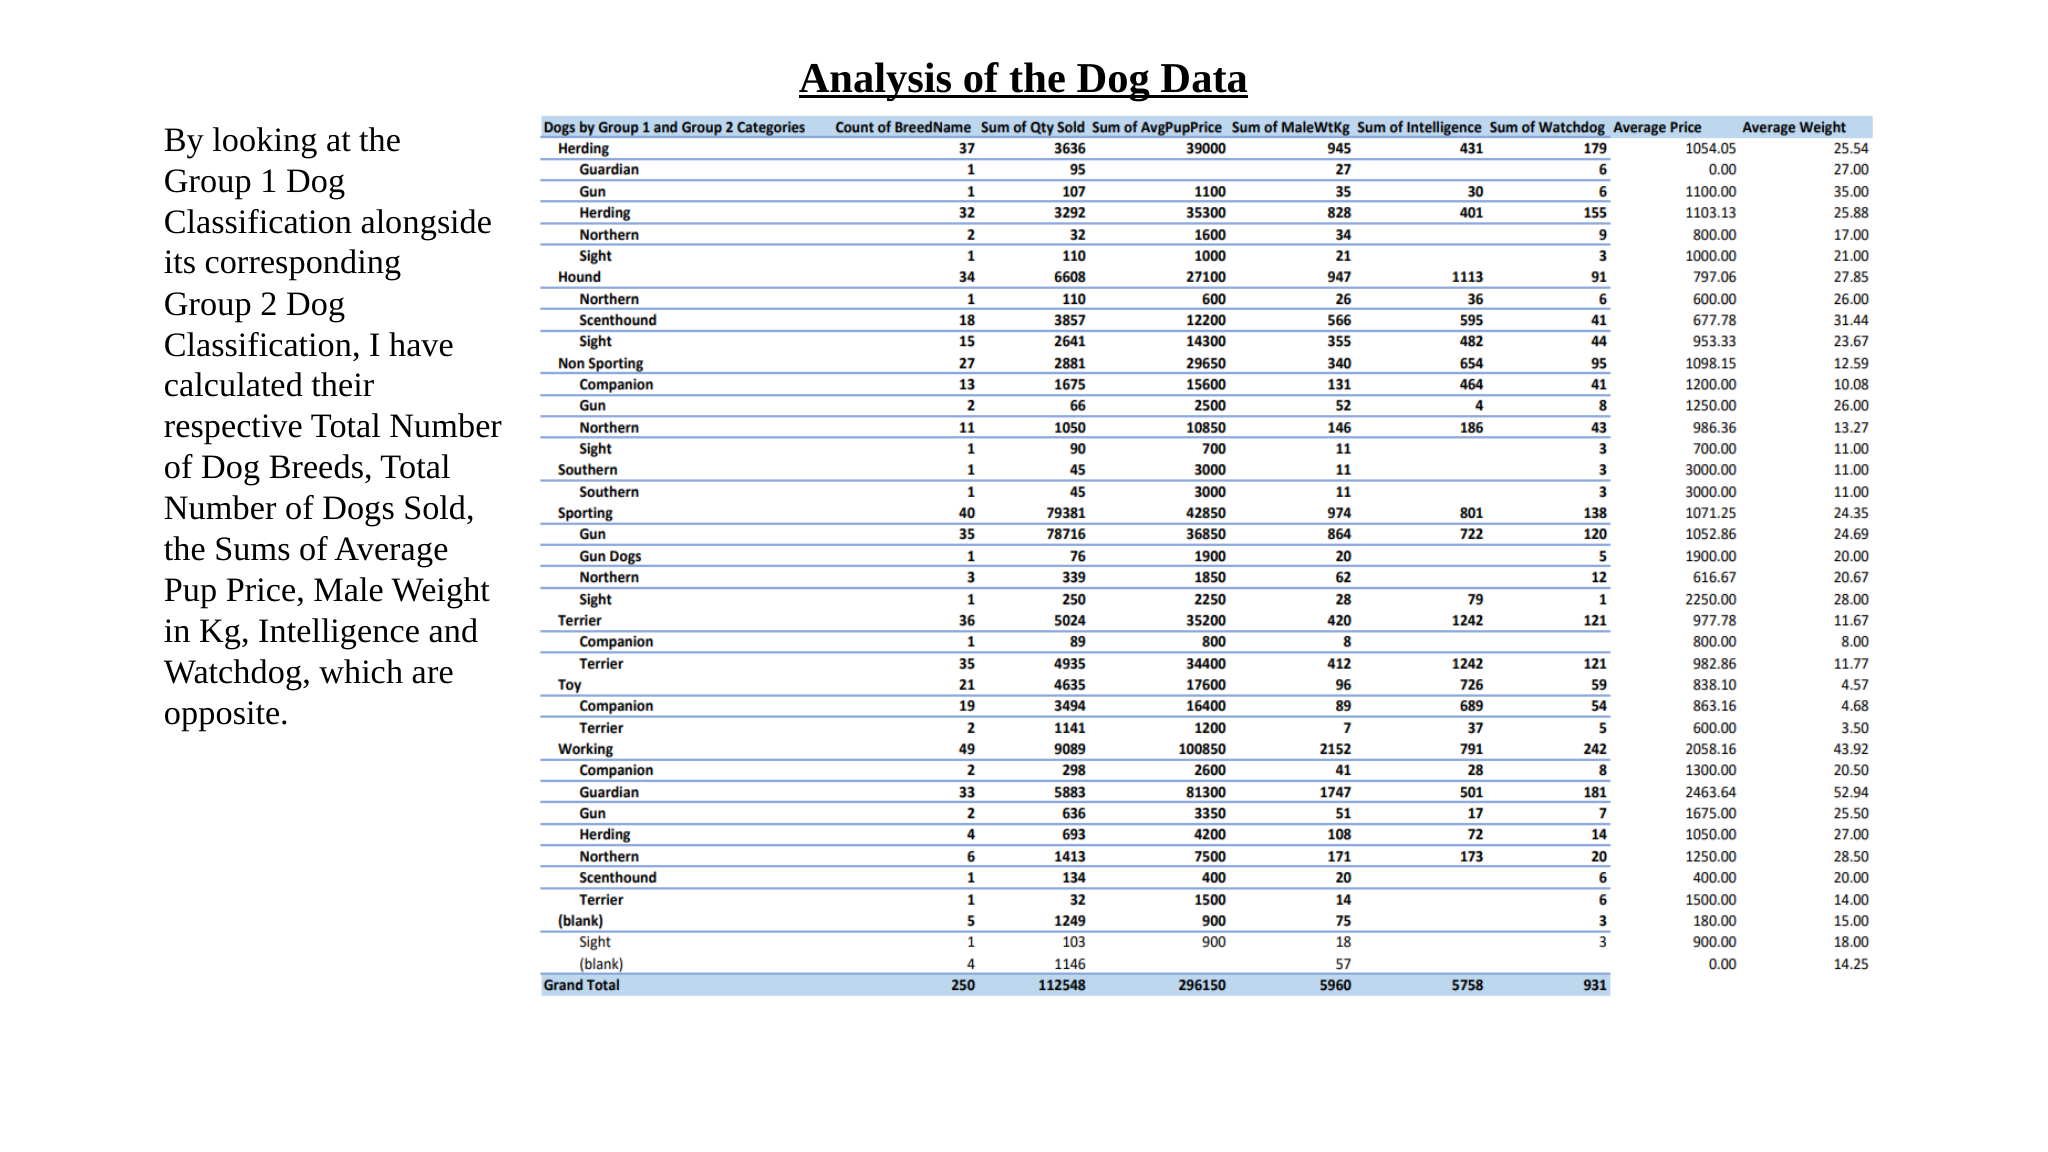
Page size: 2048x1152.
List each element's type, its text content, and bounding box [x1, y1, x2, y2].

text_box By looking at the Group 1 Dog Classification alongside its corresponding Group 2 Dog Classification, I have calculated their respective Total Number of Dog Breeds, Total Number of Dogs Sold, the Sums of Average Pup Price, Male Weight in Kg, Intelligence and Watchdog, which are opposite. [149, 109, 524, 786]
title Analysis of the Dog Data [255, 29, 1792, 110]
picture [536, 109, 1875, 1003]
